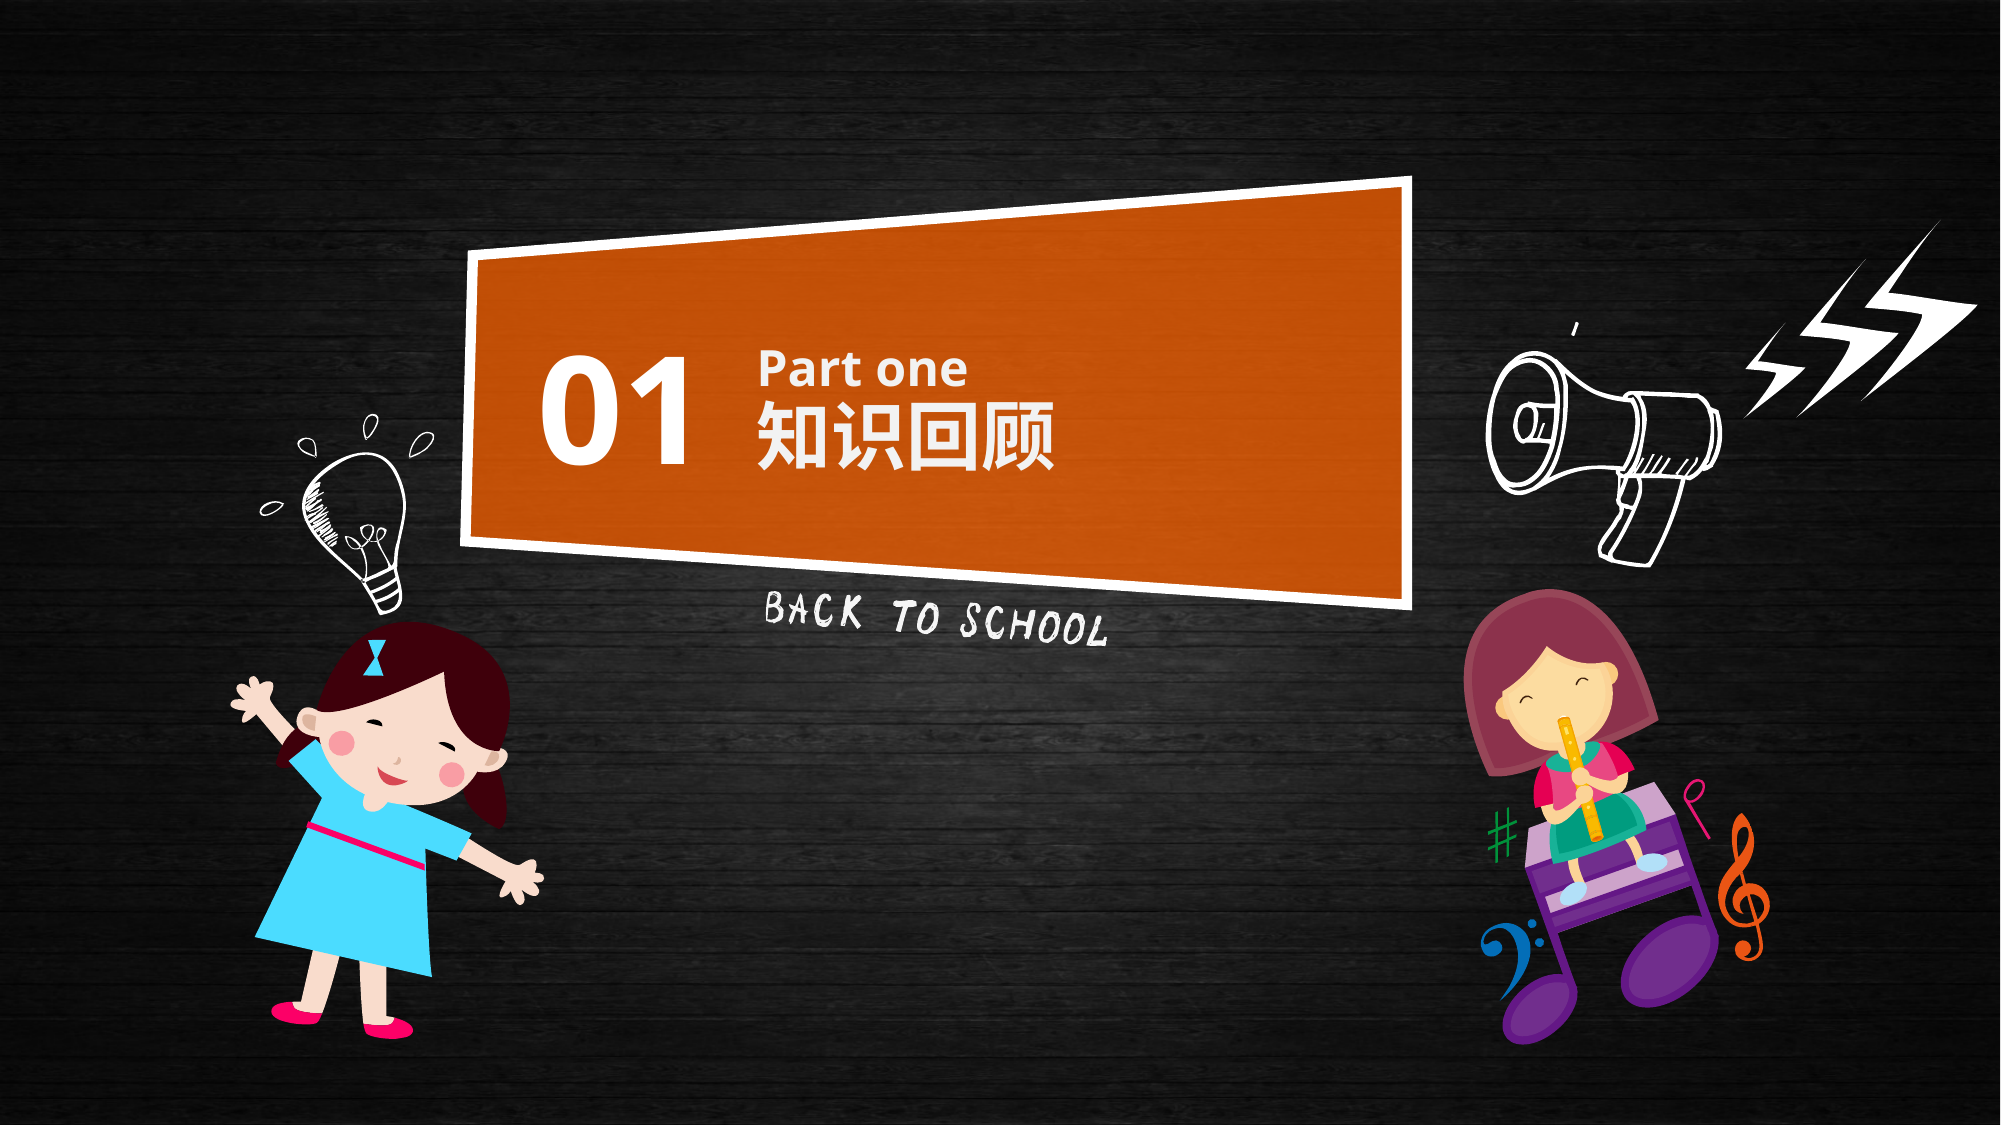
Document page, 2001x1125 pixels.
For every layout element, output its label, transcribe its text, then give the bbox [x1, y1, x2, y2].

text_box 知识回顾 [742, 382, 1430, 488]
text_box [266, 420, 463, 618]
text_box [1485, 351, 1723, 568]
text_box [464, 180, 1408, 606]
picture [0, 0, 2001, 1125]
text_box [1796, 258, 1899, 418]
text_box [1571, 322, 1579, 336]
text_box Part one [742, 329, 1036, 405]
text_box [1860, 219, 1978, 402]
text_box [1743, 322, 1806, 419]
text_box 01 [522, 306, 742, 502]
